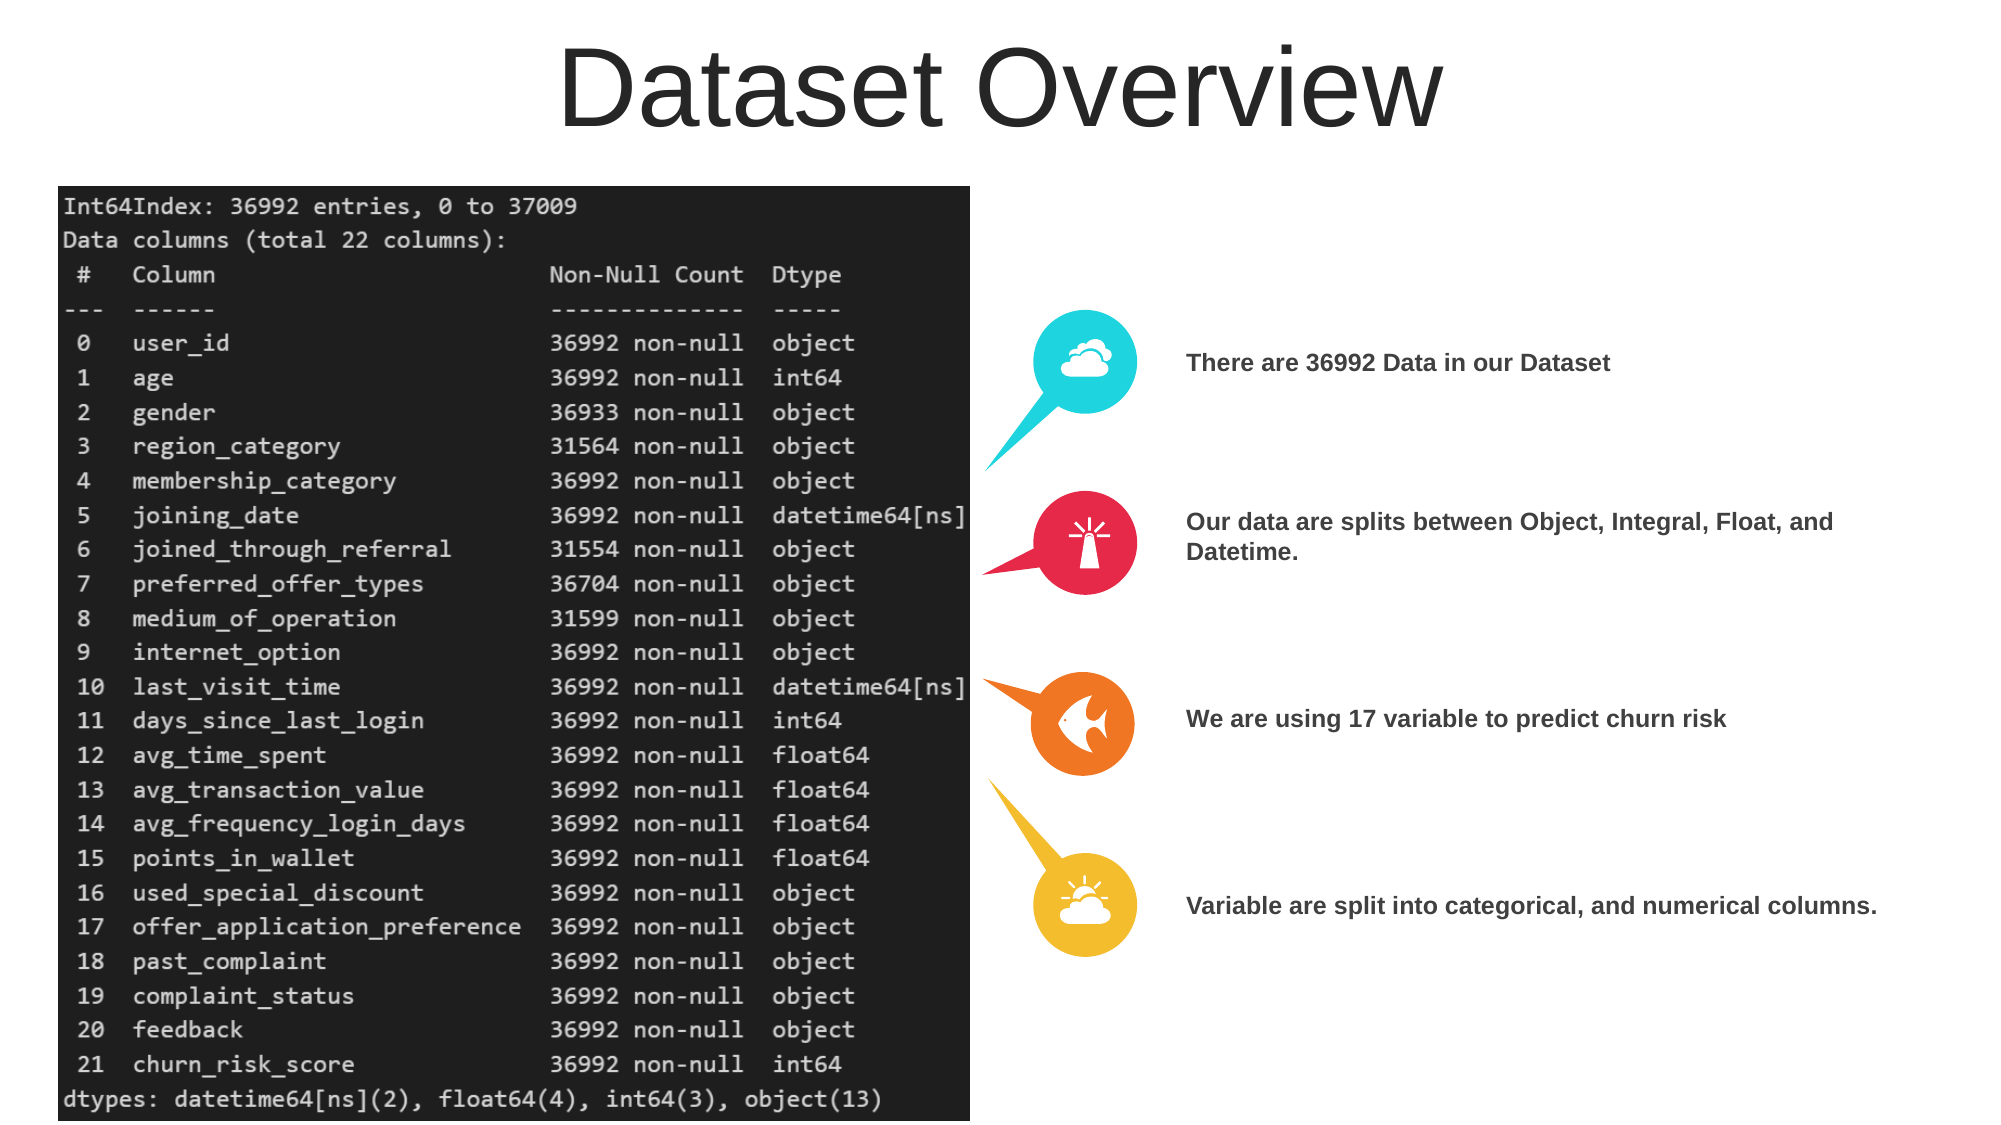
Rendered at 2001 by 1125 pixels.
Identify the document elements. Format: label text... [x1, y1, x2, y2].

text_box There are 36992 Data in our Dataset [1171, 339, 1897, 384]
text_box [981, 670, 1136, 777]
list Dataset Overview [50, 30, 1950, 150]
picture [58, 186, 970, 1121]
text_box [1057, 693, 1109, 755]
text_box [1171, 695, 1897, 756]
text_box [984, 308, 1139, 472]
text_box [1058, 873, 1112, 926]
text_box [987, 777, 1139, 958]
text_box [1068, 516, 1111, 570]
text_box [1059, 337, 1113, 378]
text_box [1171, 882, 1897, 981]
text_box [981, 489, 1139, 596]
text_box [1171, 498, 1897, 575]
